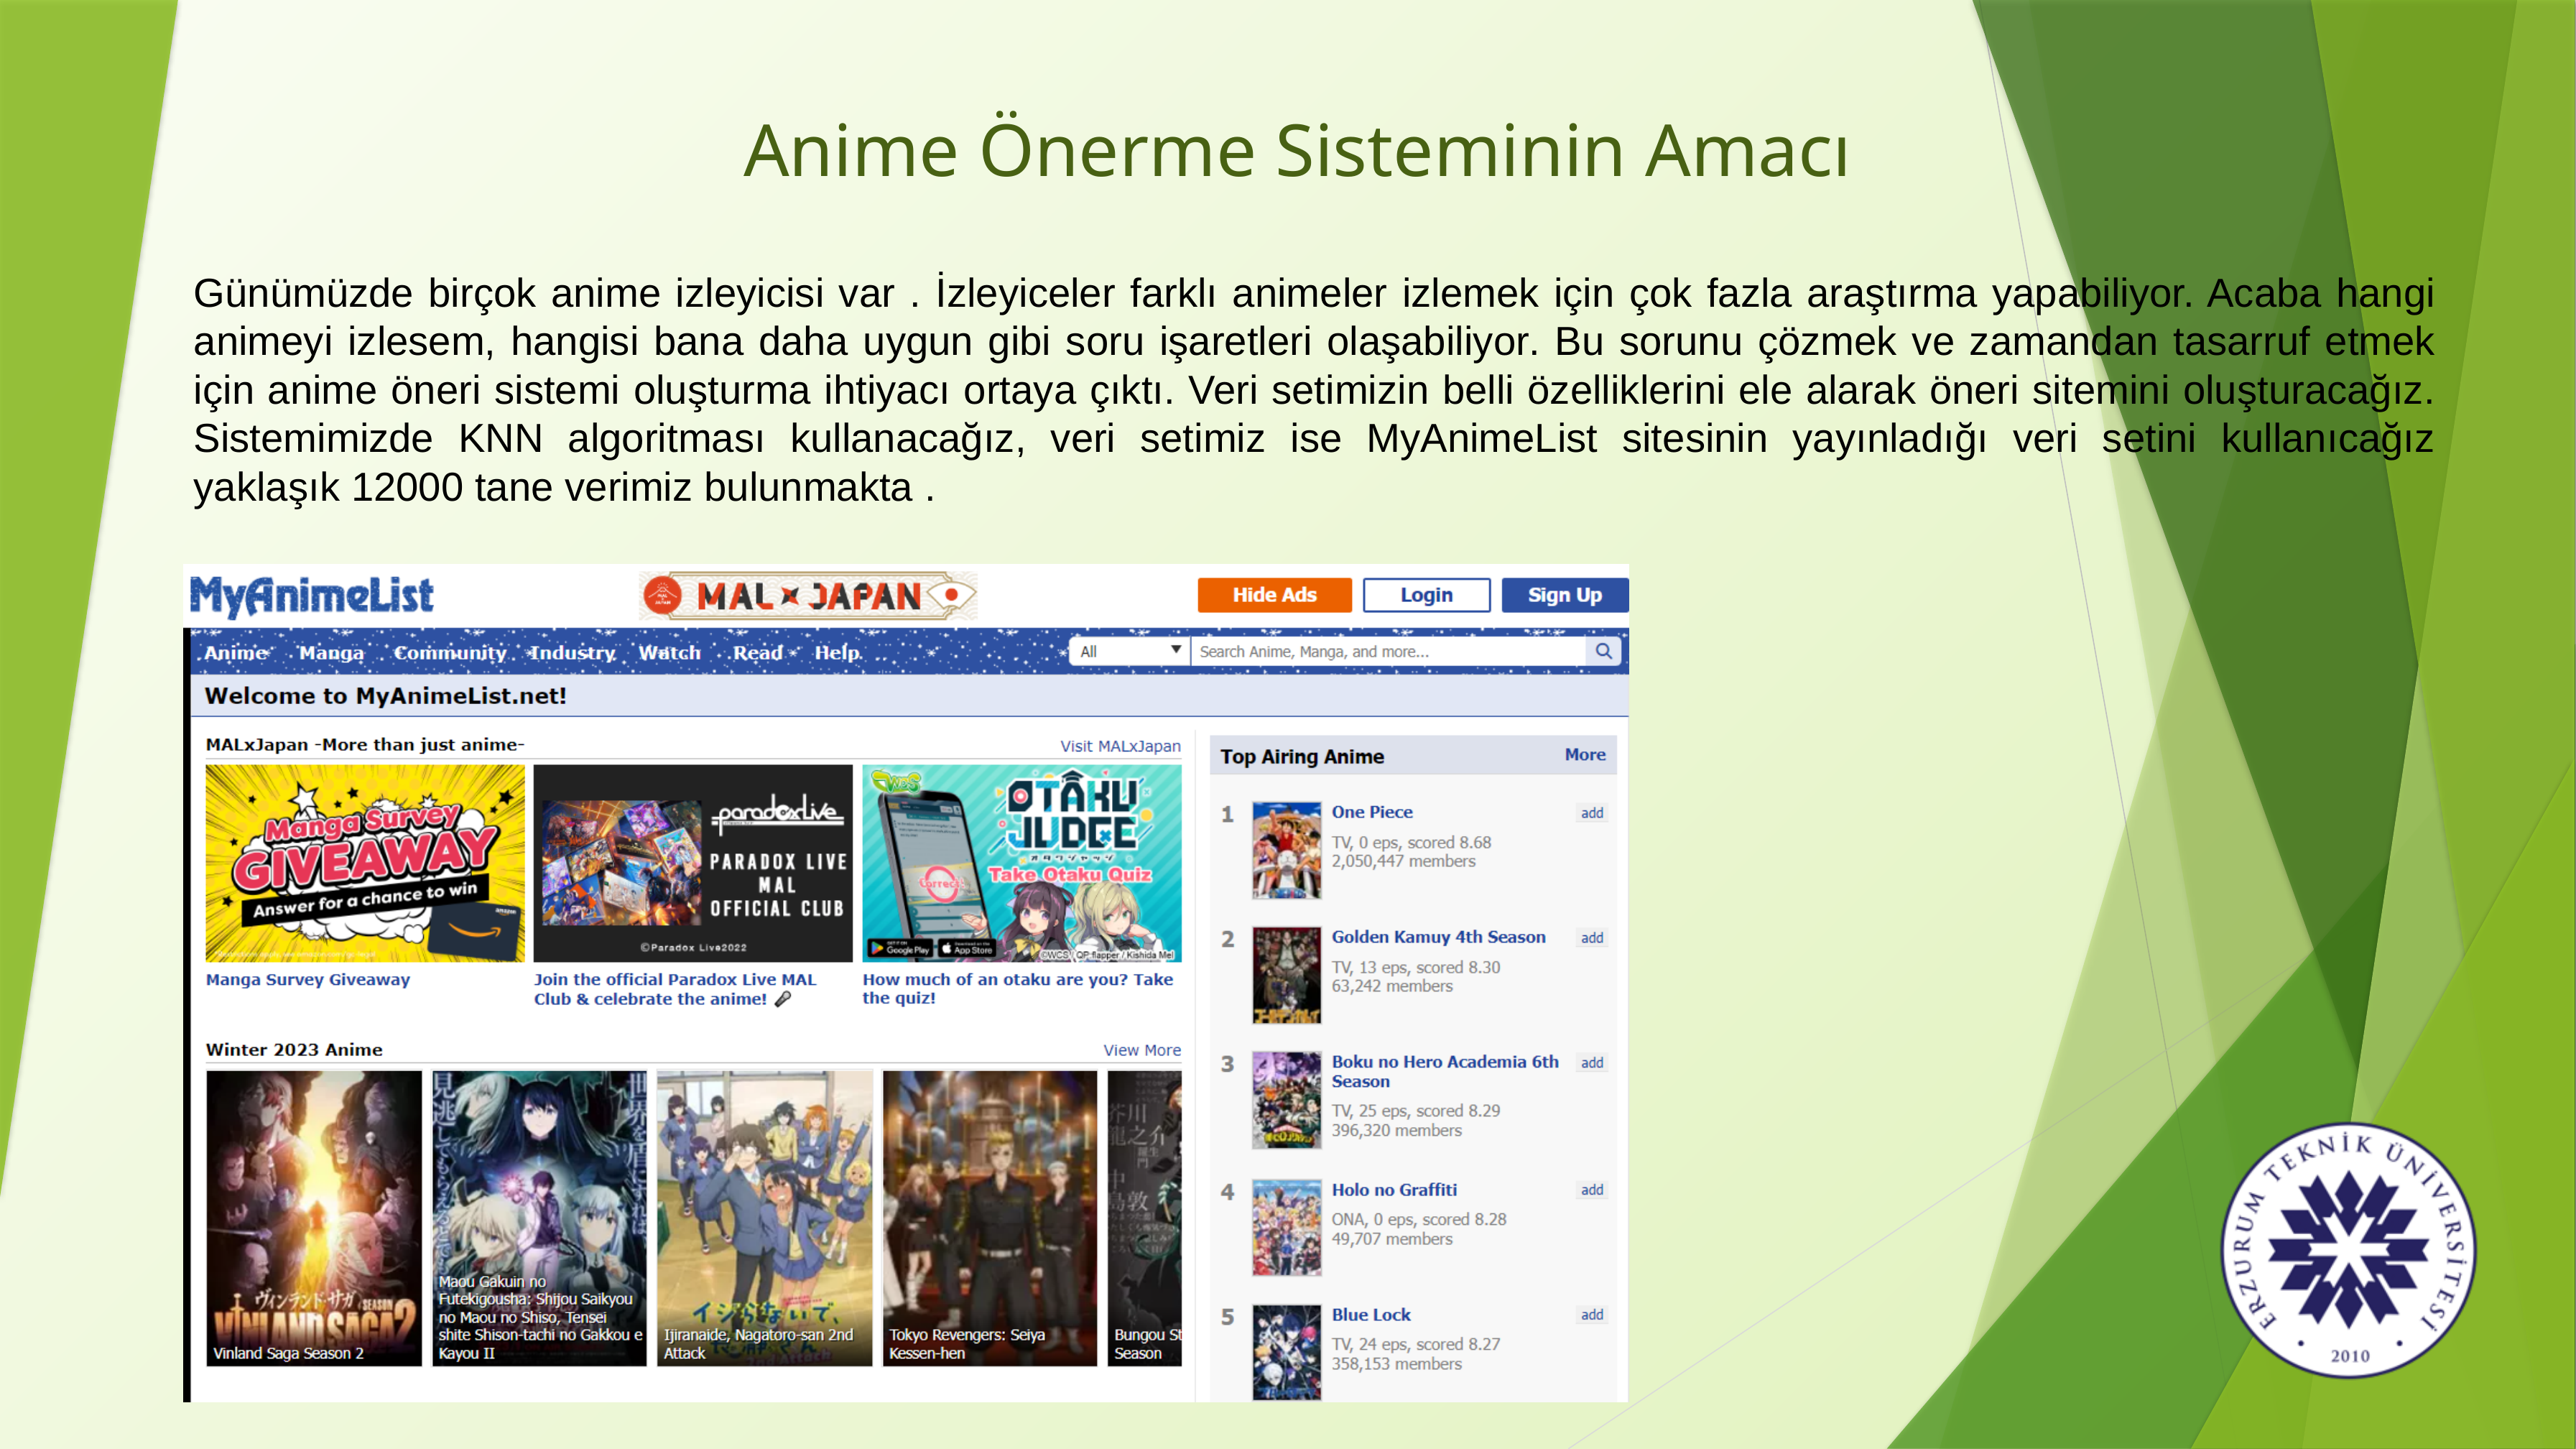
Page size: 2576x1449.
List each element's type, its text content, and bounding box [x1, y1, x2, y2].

text_box Günümüzde birçok anime izleyicisi var . İzleyiceler farklı animeler izlemek için çok fazla araştırma yapabiliyor. Acaba hangi animeyi izlesem, hangisi bana daha uygun gibi soru işaretleri olaşabiliyor. Bu sorunu çözmek ve zamandan tasarruf etmek için anime öneri sistemi oluşturma ihtiyacı ortaya çıktı. Veri setimizin belli özelliklerini ele alarak öneri sitemini oluşturacağız. Sistemimizde KNN algoritması kullanacağız, veri setimiz ise MyAnimeList sitesinin yayınladığı veri setini kullanıcağız yaklaşık 12000 tane verimiz bulunmakta . [182, 261, 2446, 1274]
title Anime Önerme Sisteminin Amacı [261, 13, 2335, 196]
picture [182, 563, 1630, 1403]
picture [2219, 1121, 2479, 1381]
